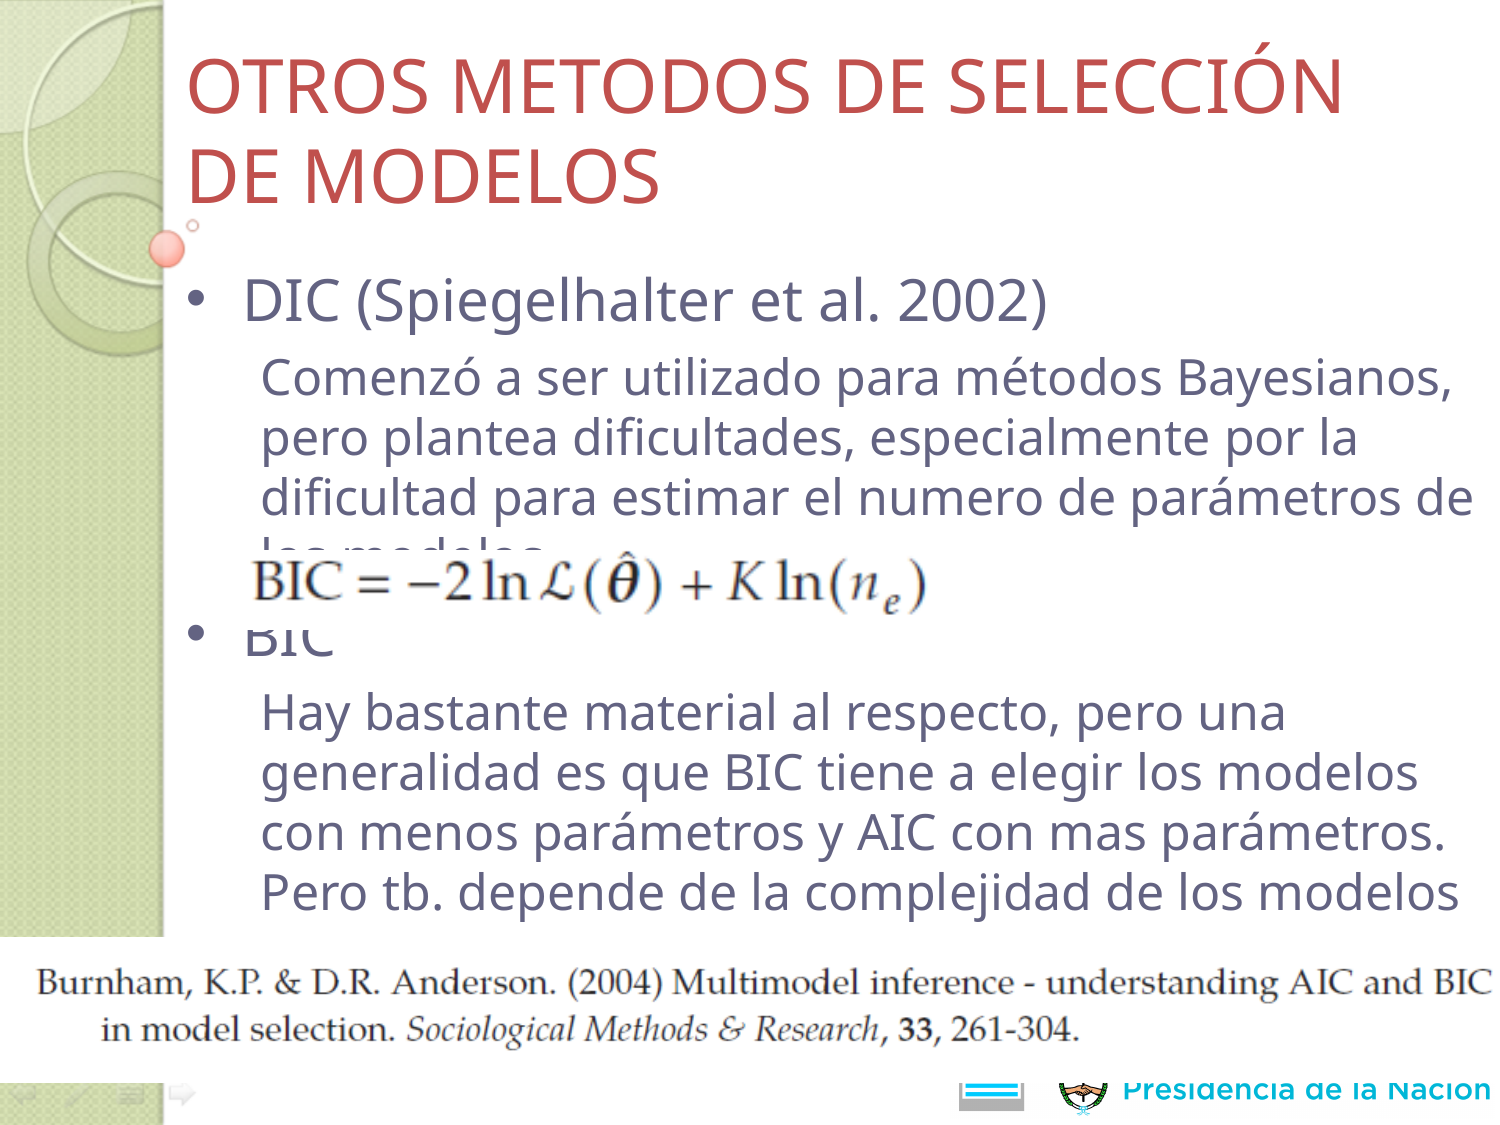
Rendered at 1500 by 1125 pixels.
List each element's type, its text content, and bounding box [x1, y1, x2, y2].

picture [0, 0, 1500, 1125]
text_box DIC (Spiegelhalter et al. 2002) Comenzó a ser utilizado para métodos Bayesianos, pero plantea dificultades, especialmente por la dificultad para estimar el numero de parámetros de los modelos BIC Hay bastante material al respecto, pero una generalidad es que BIC tiene a elegir los modelos con menos parámetros y AIC con mas parámetros. Pero tb. depende de la complejidad de los modelos [171, 255, 1495, 657]
text_box OTROS METODOS DE SELECCIÓN DE MODELOS [171, 31, 1435, 226]
